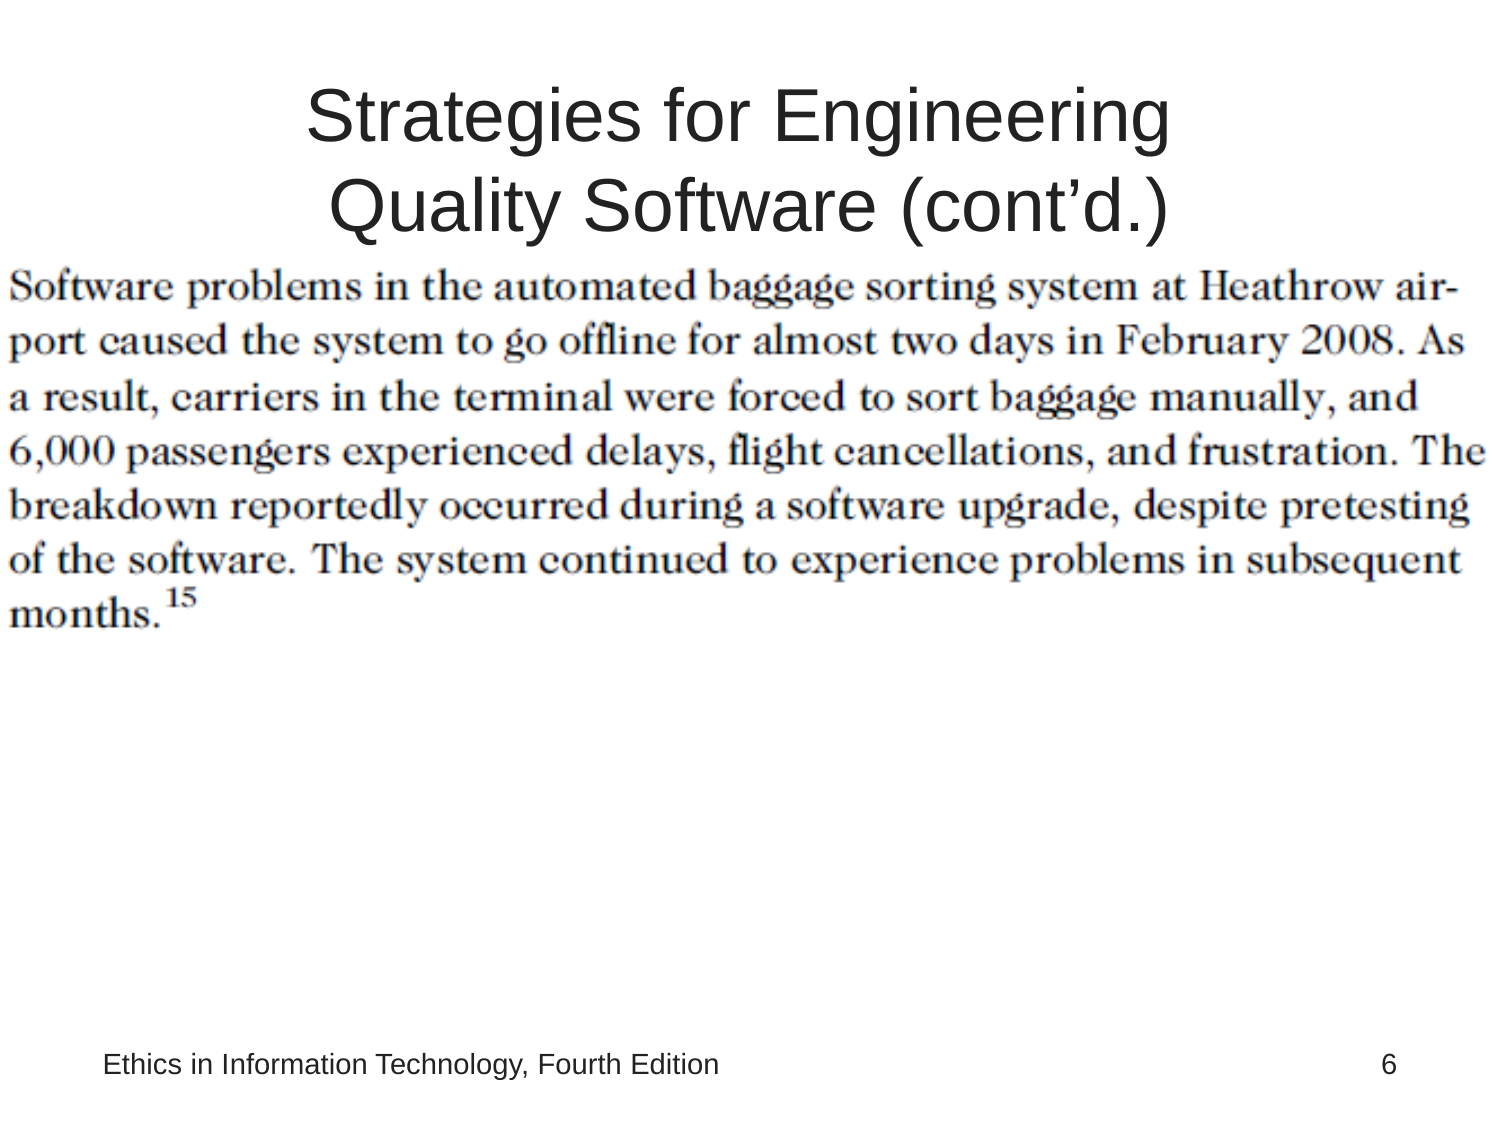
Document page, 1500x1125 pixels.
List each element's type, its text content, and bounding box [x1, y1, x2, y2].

title Strategies for Engineering Quality Software (cont’d.) [87, 62, 1413, 250]
text_box 6 [1299, 1037, 1413, 1100]
picture [0, 262, 1488, 646]
text_box Ethics in Information Technology, Fourth Edition [87, 1037, 1299, 1100]
